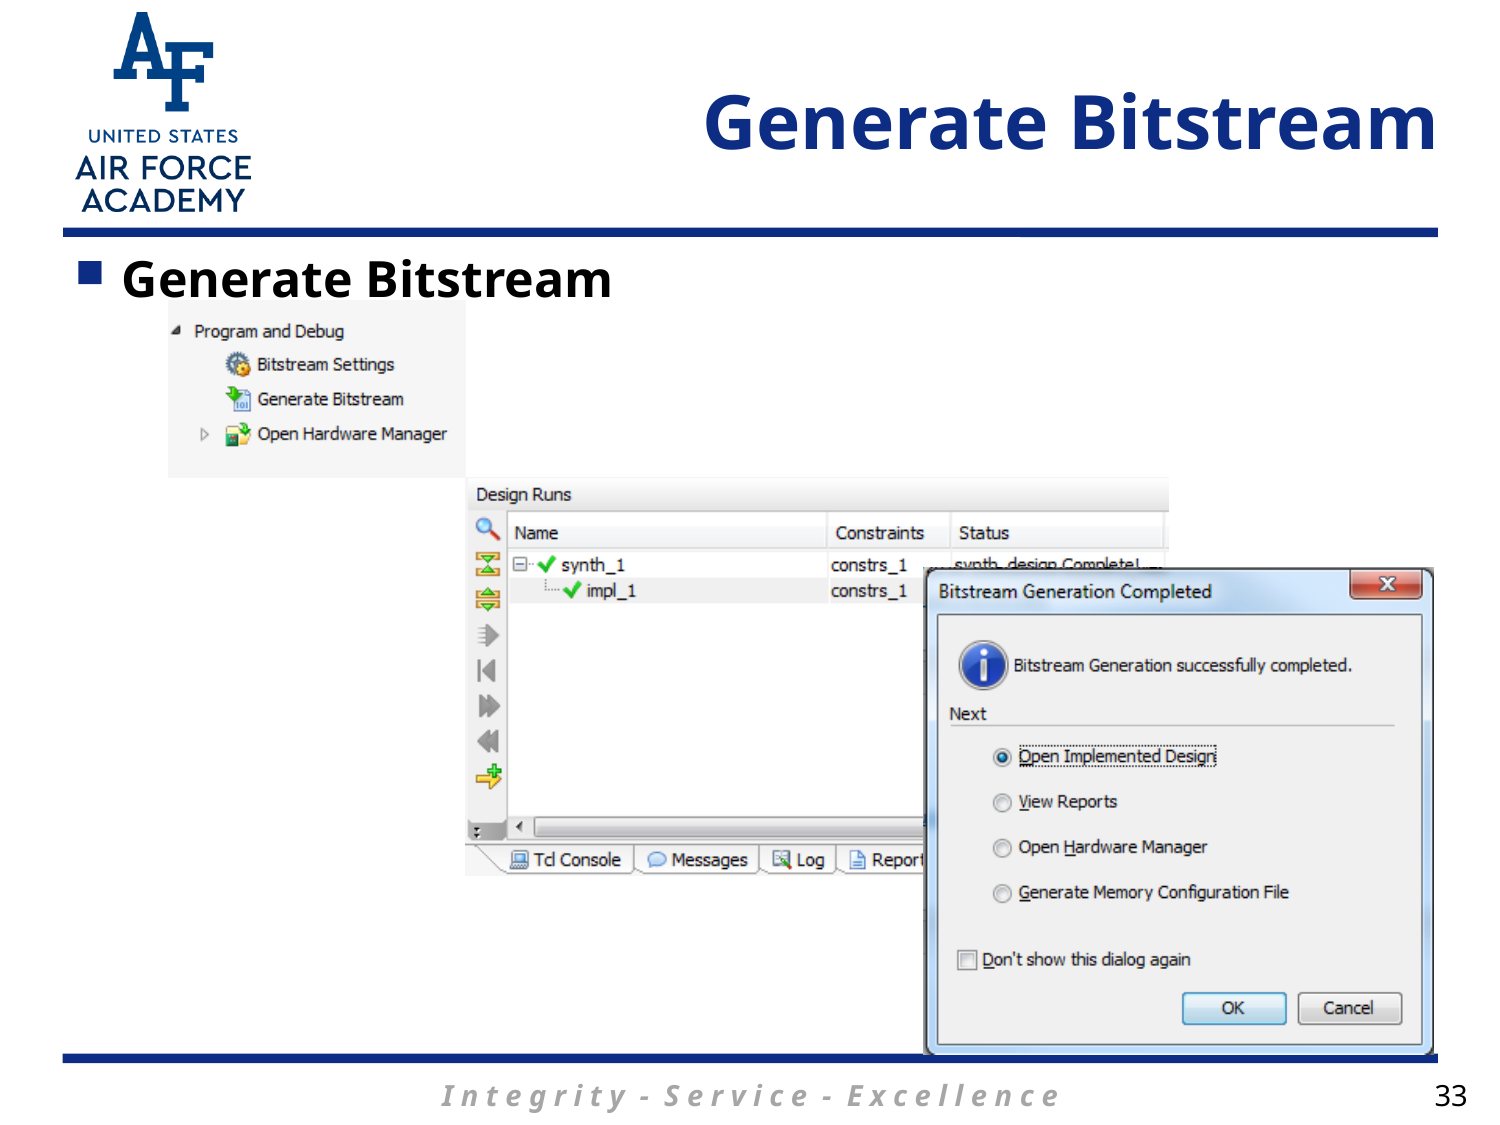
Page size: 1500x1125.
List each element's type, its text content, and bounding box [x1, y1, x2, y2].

title Generate Bitstream [299, 29, 1456, 211]
text_box 33 [1402, 1069, 1500, 1125]
subtitle Generate Bitstream [59, 239, 1441, 1051]
picture [168, 300, 1435, 1056]
picture [75, 12, 251, 212]
